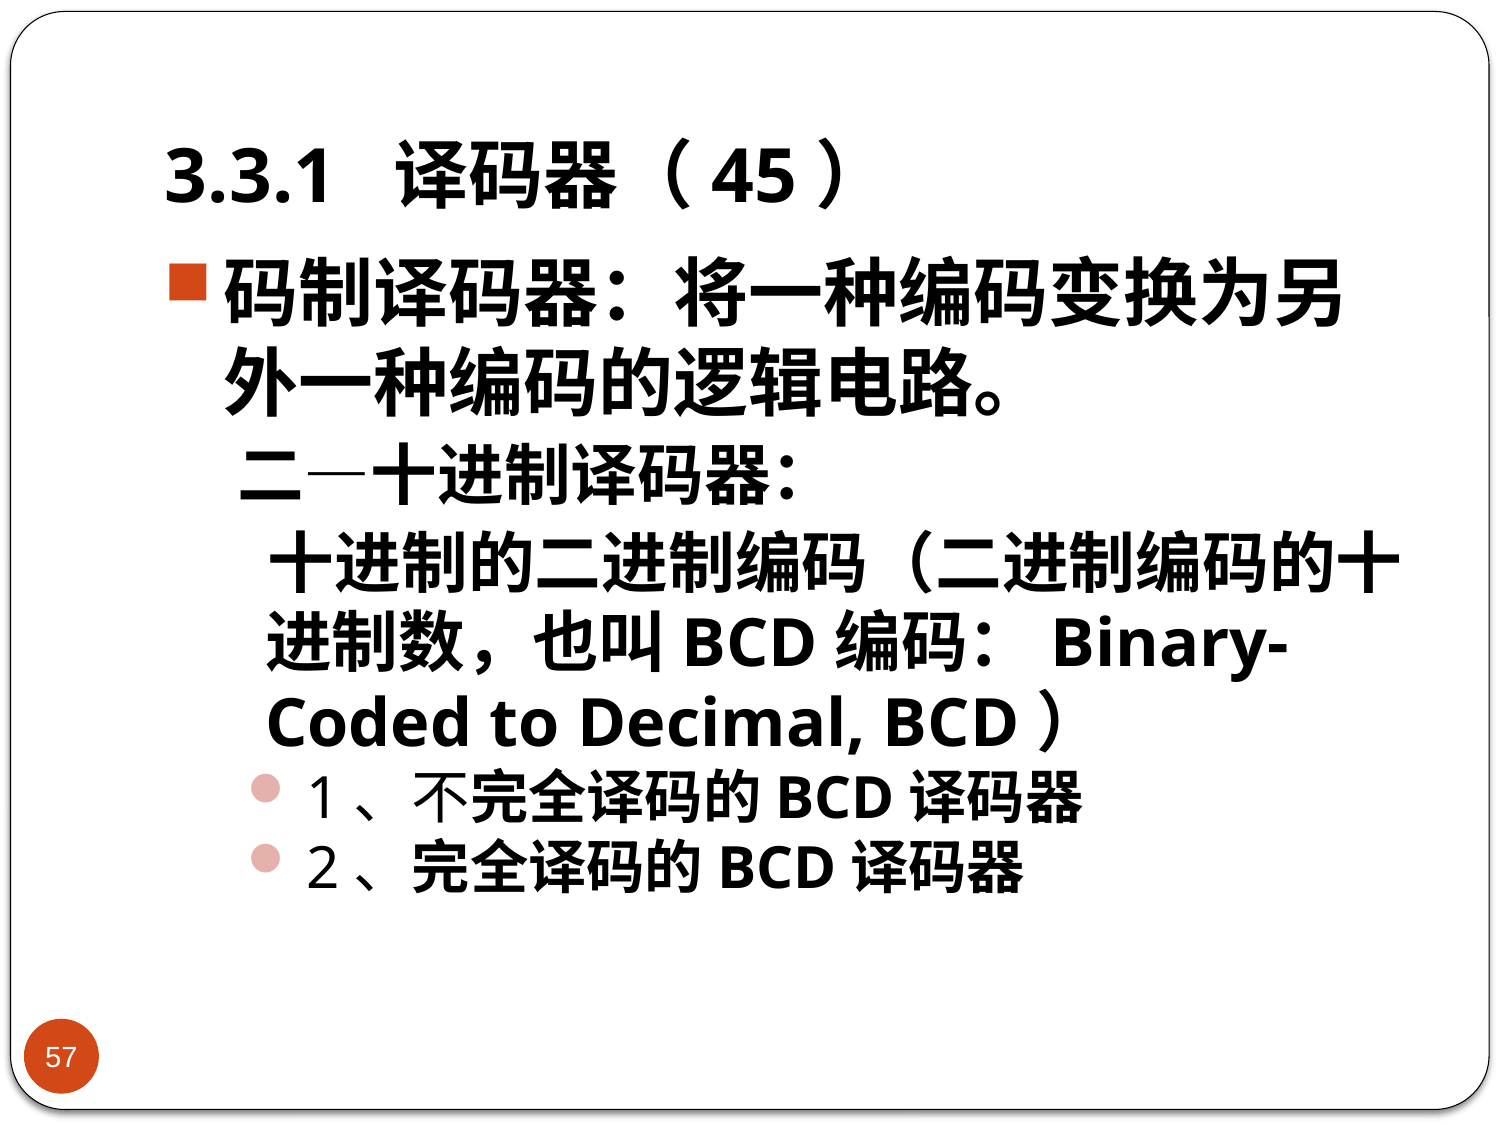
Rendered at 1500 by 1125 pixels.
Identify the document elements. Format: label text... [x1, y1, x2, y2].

title 3.3.1 译码器（45） [150, 45, 1425, 233]
list 码制译码器：将一种编码变换为另外一种编码的逻辑电路。 二—十进制译码器： 十进制的二进制编码（二进制编码的十进制数，也叫BCD编码：Binary-Coded to Decimal, BCD） 1、不完全译码的BCD译码器 2、完全译码的BCD译码器 [150, 237, 1425, 988]
slide_number 57 [23, 1018, 99, 1094]
